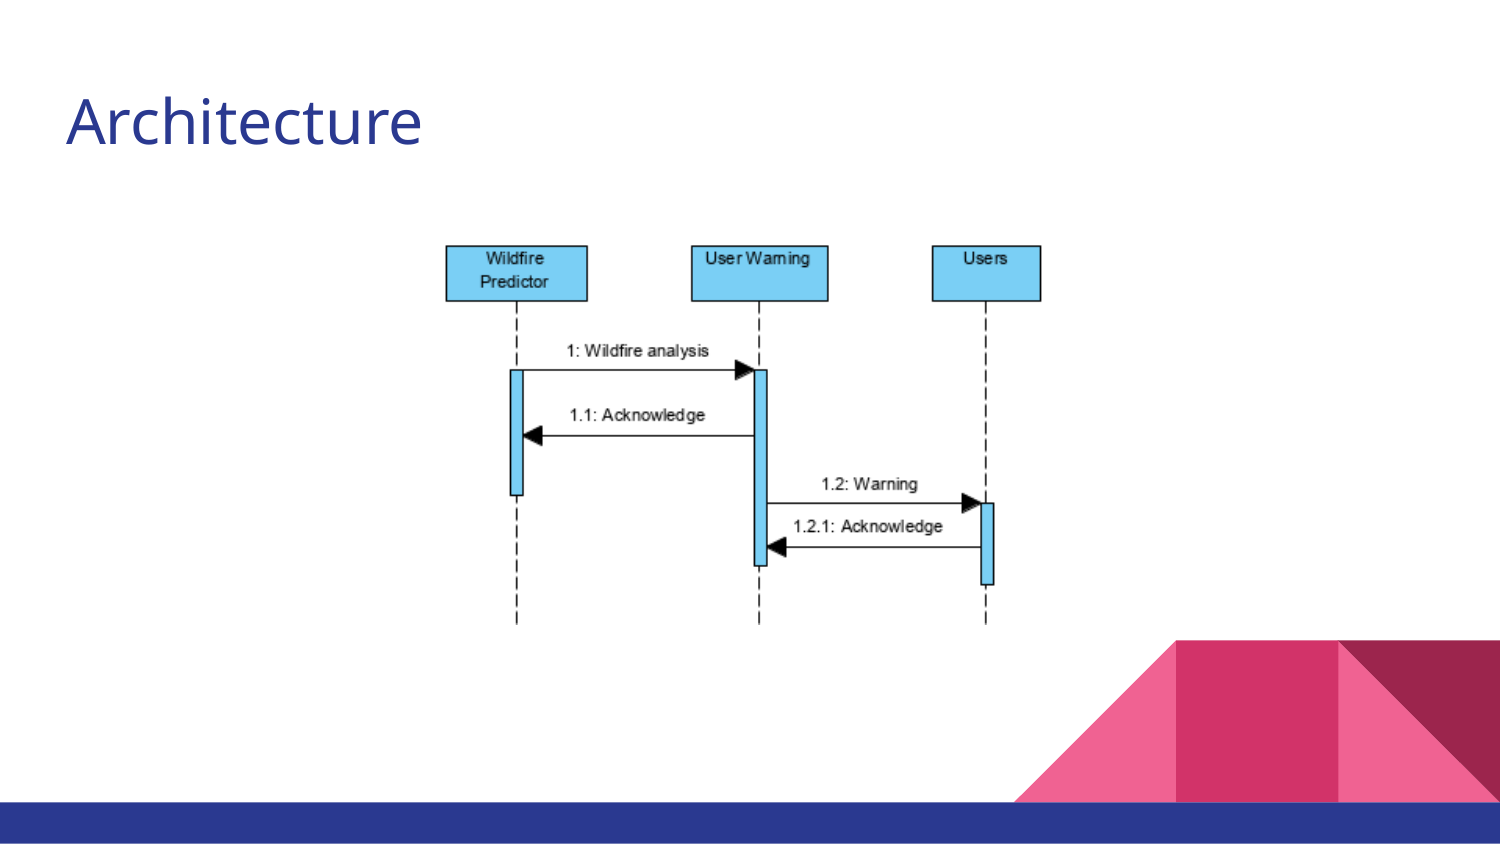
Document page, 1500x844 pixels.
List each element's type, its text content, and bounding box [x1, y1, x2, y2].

title Architecture [51, 67, 1449, 167]
picture [423, 219, 1076, 625]
